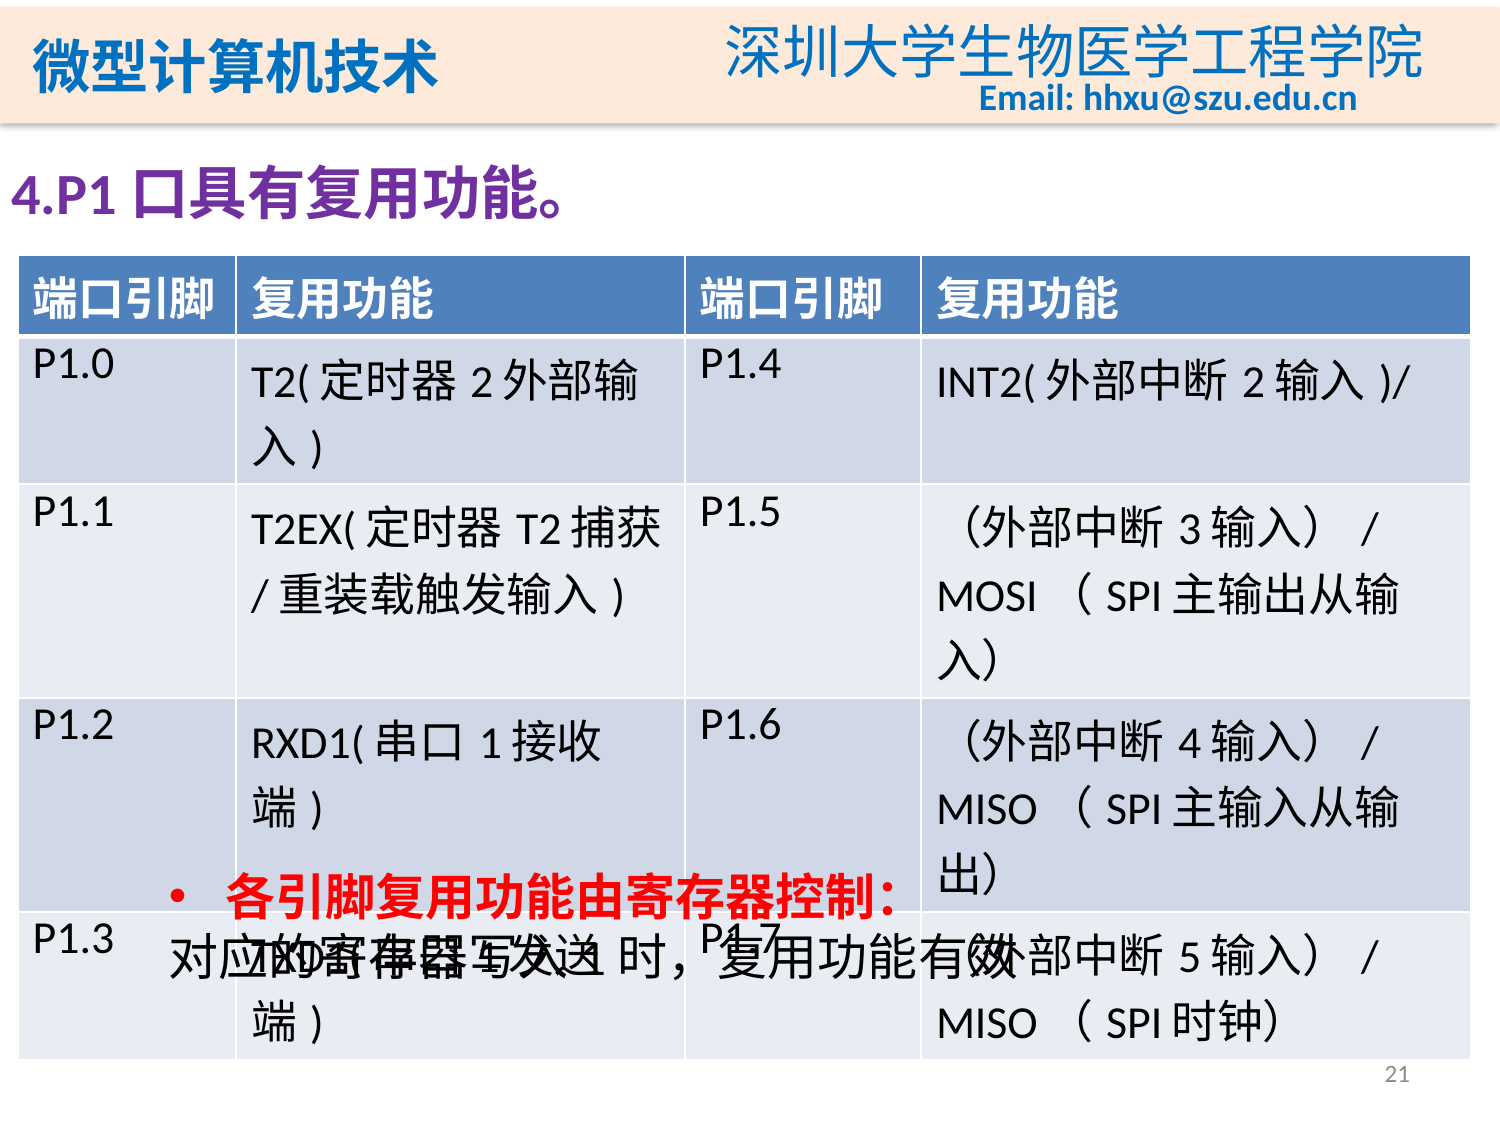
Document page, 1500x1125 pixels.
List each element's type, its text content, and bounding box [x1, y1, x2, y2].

slide_number 21 [1074, 1060, 1425, 1103]
text_box 4.P1口具有复用功能。 [0, 113, 1454, 207]
text_box 各引脚复用功能由寄存器控制： 对应的寄存器写入1时，复用功能有效 [153, 857, 1033, 993]
